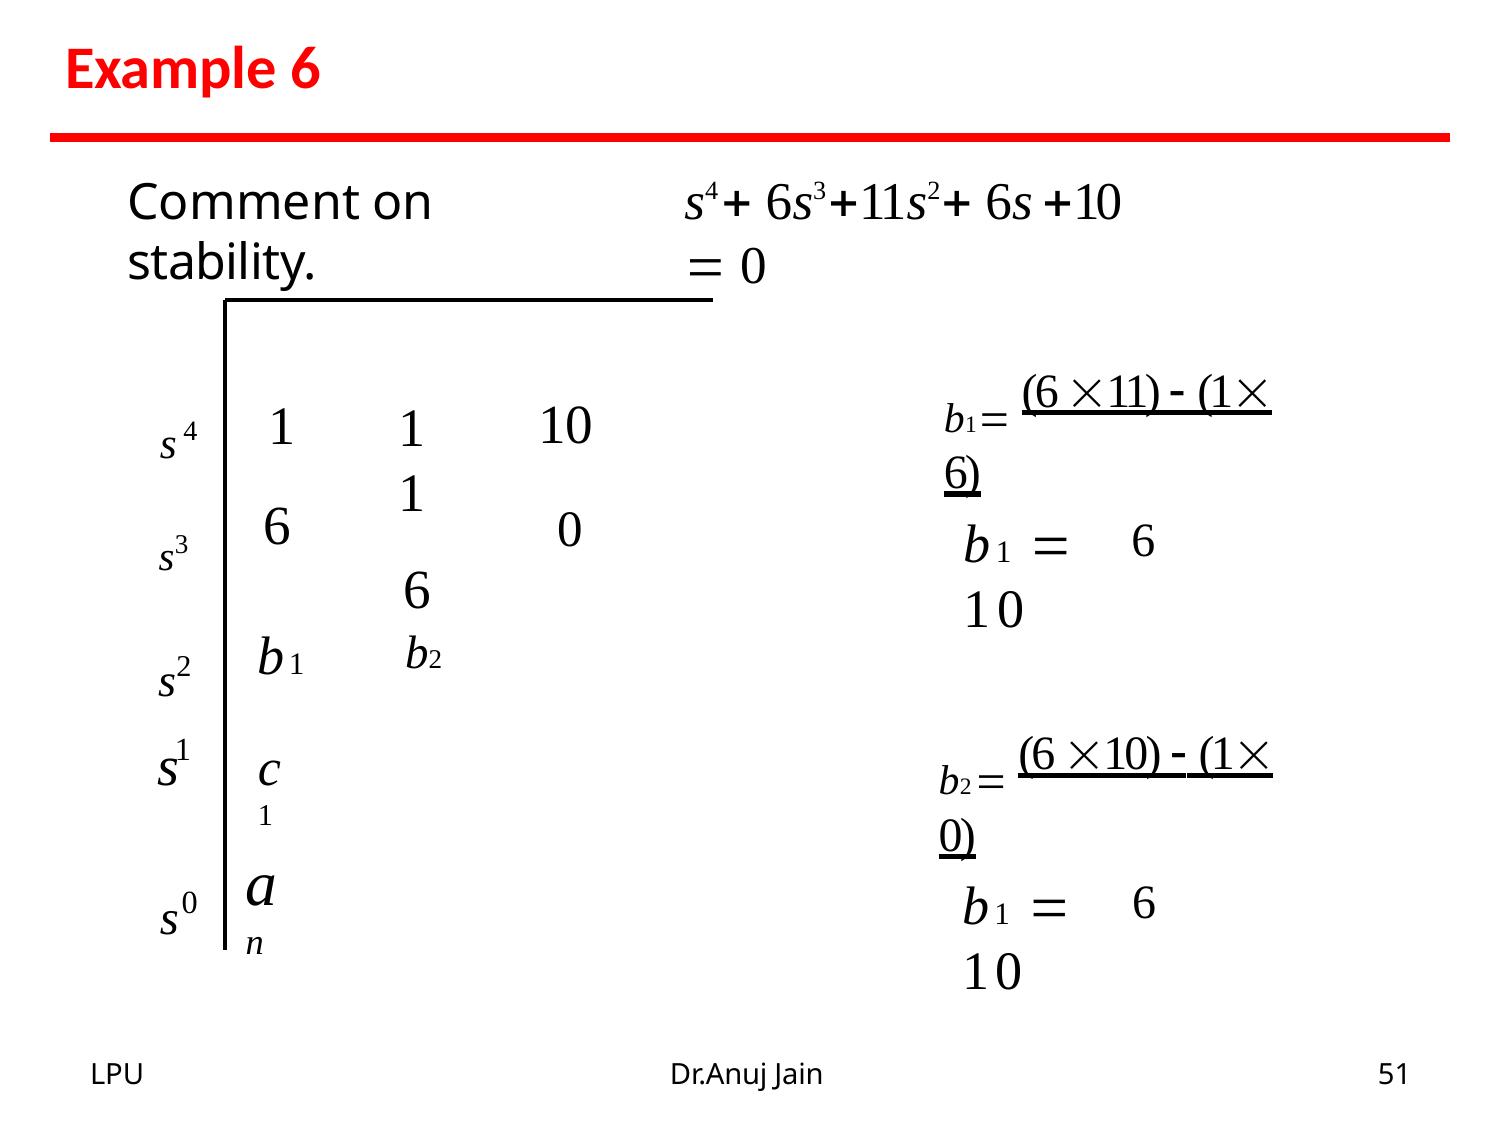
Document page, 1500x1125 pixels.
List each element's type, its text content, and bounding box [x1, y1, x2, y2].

text_box Comment on stability. [125, 167, 608, 290]
text_box 10 0 [536, 386, 595, 557]
text_box s4 [153, 363, 209, 467]
text_box s0 [153, 827, 209, 944]
title Example 6 [62, 138, 325, 217]
text_box 11 6 [396, 360, 445, 620]
text_box b2 [403, 620, 444, 678]
footer LPU [87, 1053, 227, 1125]
text_box 1 6 [261, 356, 298, 556]
title Example 6 [62, 26, 325, 137]
text_box b1  10 [961, 505, 1149, 638]
text_box s2 [151, 595, 197, 707]
text_box s [155, 727, 176, 797]
text_box c1 [255, 730, 296, 832]
text_box b1  10 [960, 868, 1147, 1001]
text_box an [243, 839, 290, 962]
slide_number Dr.Anuj Jain [667, 1053, 833, 1125]
text_box 1 [172, 726, 189, 768]
text_box b2  (6 10)  (1 0) 6 [932, 685, 1276, 929]
slide_number 51 [1371, 1053, 1417, 1125]
text_box s4  6s3 11s2  6s 10  0 [678, 164, 1159, 295]
text_box s3 [152, 480, 198, 579]
text_box b1  (6 11)  (1 6) 6 [937, 322, 1274, 566]
text_box b1 [255, 618, 309, 686]
